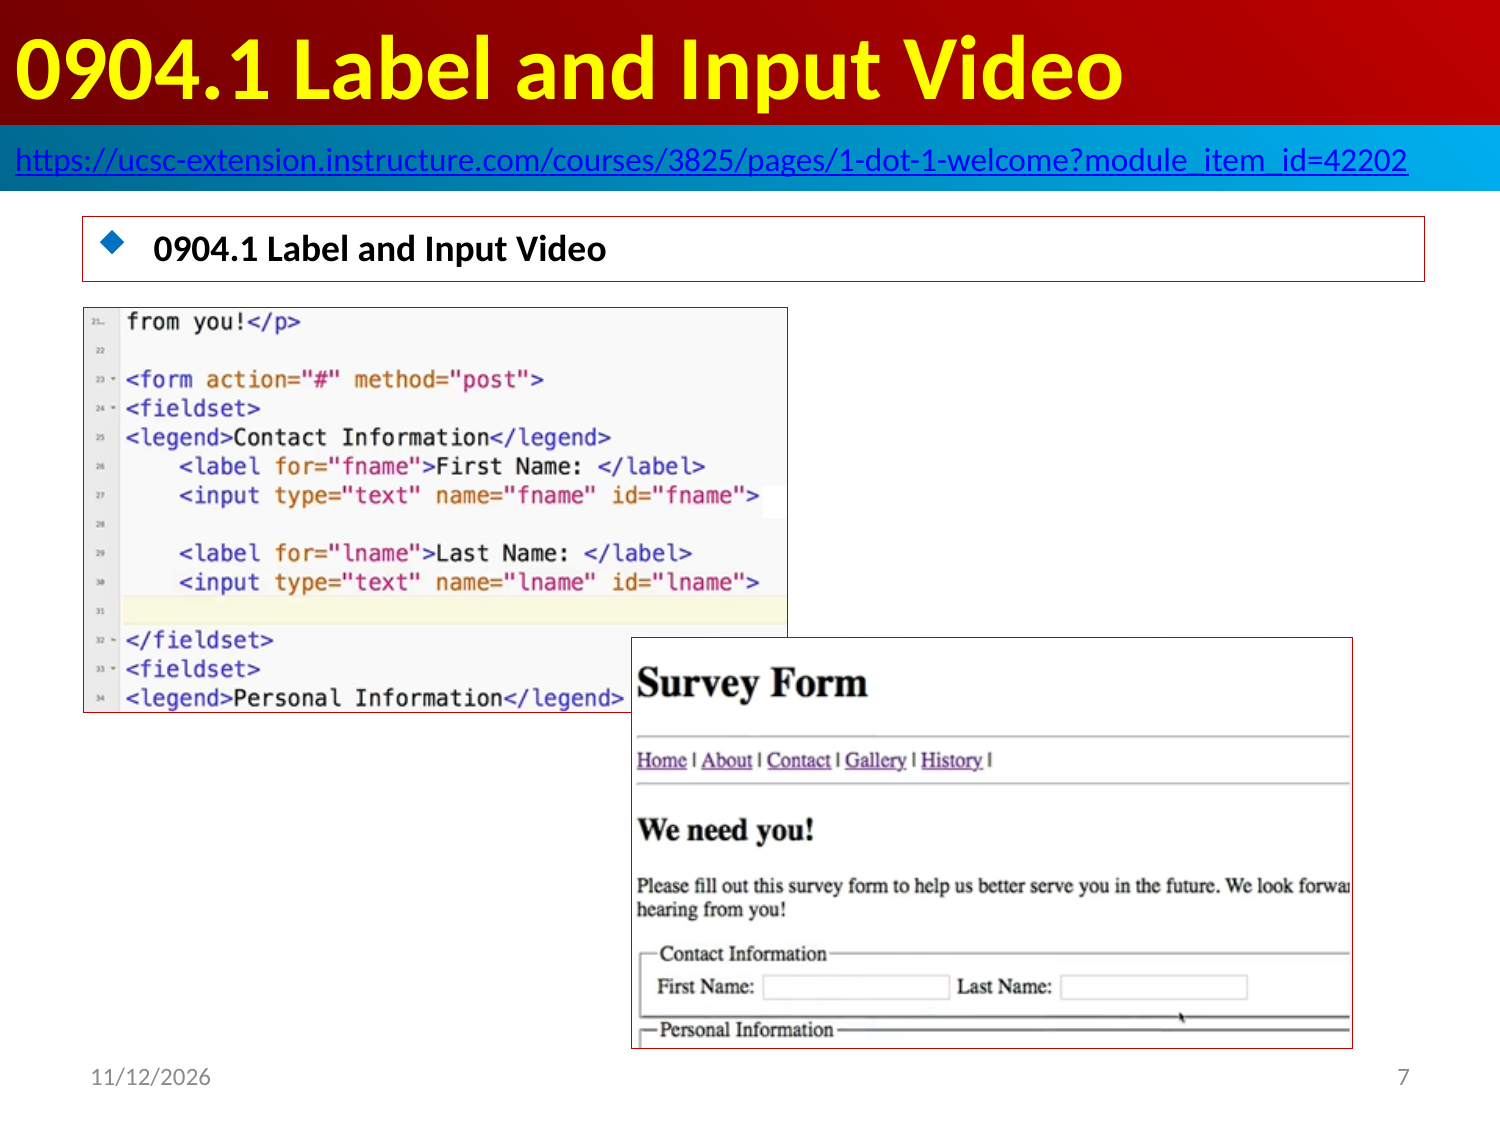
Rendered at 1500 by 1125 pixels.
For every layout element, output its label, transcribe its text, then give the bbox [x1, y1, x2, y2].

slide_number 7 [1074, 1042, 1425, 1109]
picture [83, 307, 1353, 1049]
text_box [119, 52, 183, 109]
subtitle 0904.1 Label and Input Video [82, 216, 1425, 282]
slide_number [75, 1042, 425, 1109]
title 0904.1 Label and Input Video [0, 0, 1500, 125]
text_box https://ucsc-extension.instructure.com/courses/3825/pages/1-dot-1-welcome?module_item_id=42202 [0, 125, 1500, 191]
